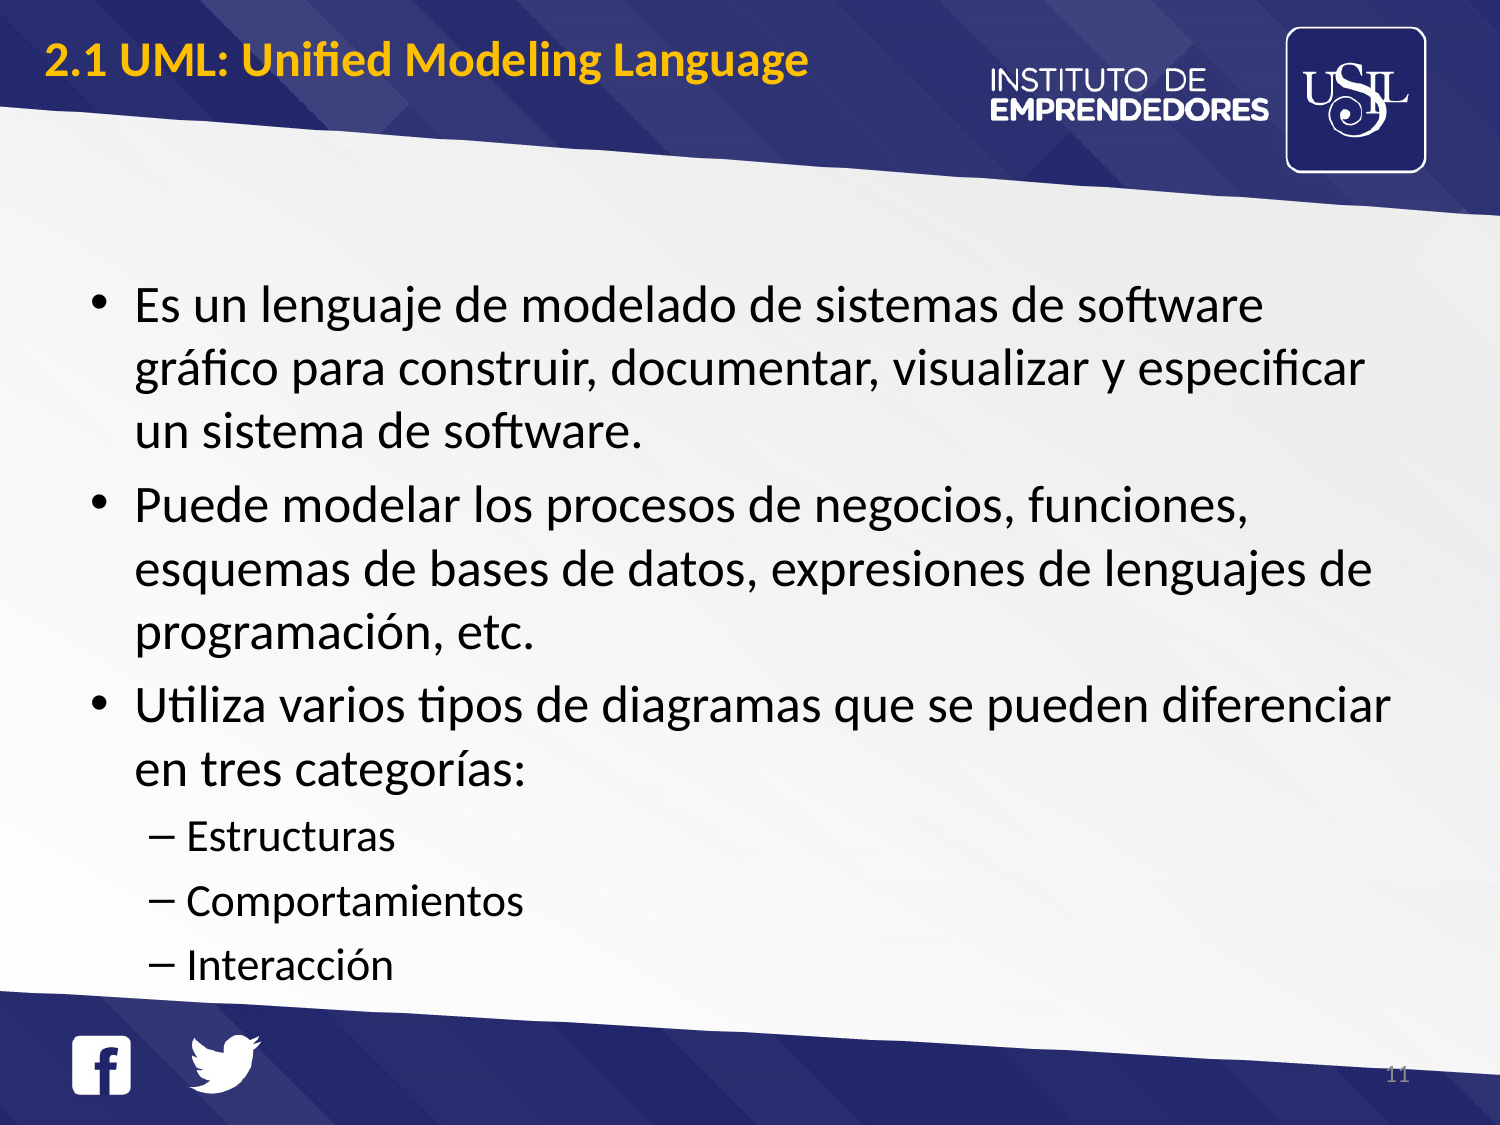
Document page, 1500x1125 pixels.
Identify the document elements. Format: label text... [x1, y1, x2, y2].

slide_number 11 [1074, 1042, 1425, 1103]
picture [0, 0, 1500, 1125]
title 2.1 UML: Unified Modeling Language [29, 19, 1380, 114]
list Es un lenguaje de modelado de sistemas de software gráfico para construir, documentar, visualizar y especificar un sistema de software. Puede modelar los procesos de negocios, funciones, esquemas de bases de datos, expresiones de lenguajes de programación, etc. Utiliza varios tipos de diagramas que se pueden diferenciar en tres categorías: Estructuras Comportamientos Interacción [75, 262, 1425, 1005]
